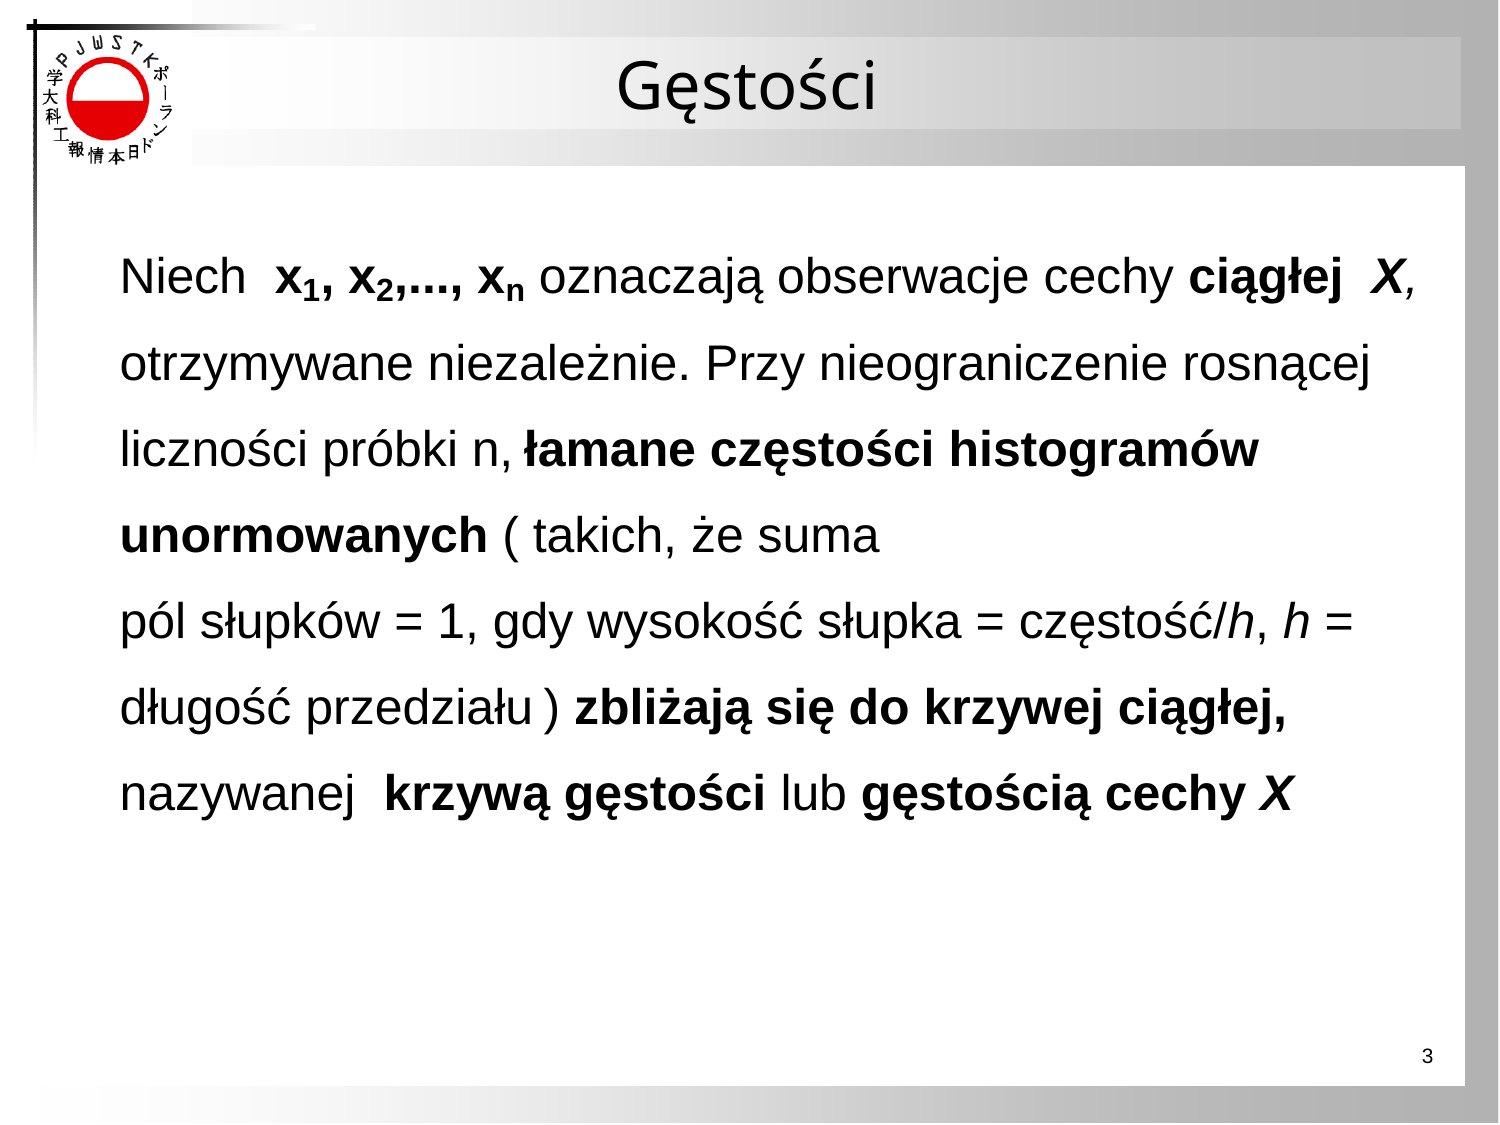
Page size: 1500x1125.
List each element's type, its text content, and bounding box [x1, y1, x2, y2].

title Gęstości [194, 30, 1318, 111]
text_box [119, 113, 1499, 1077]
